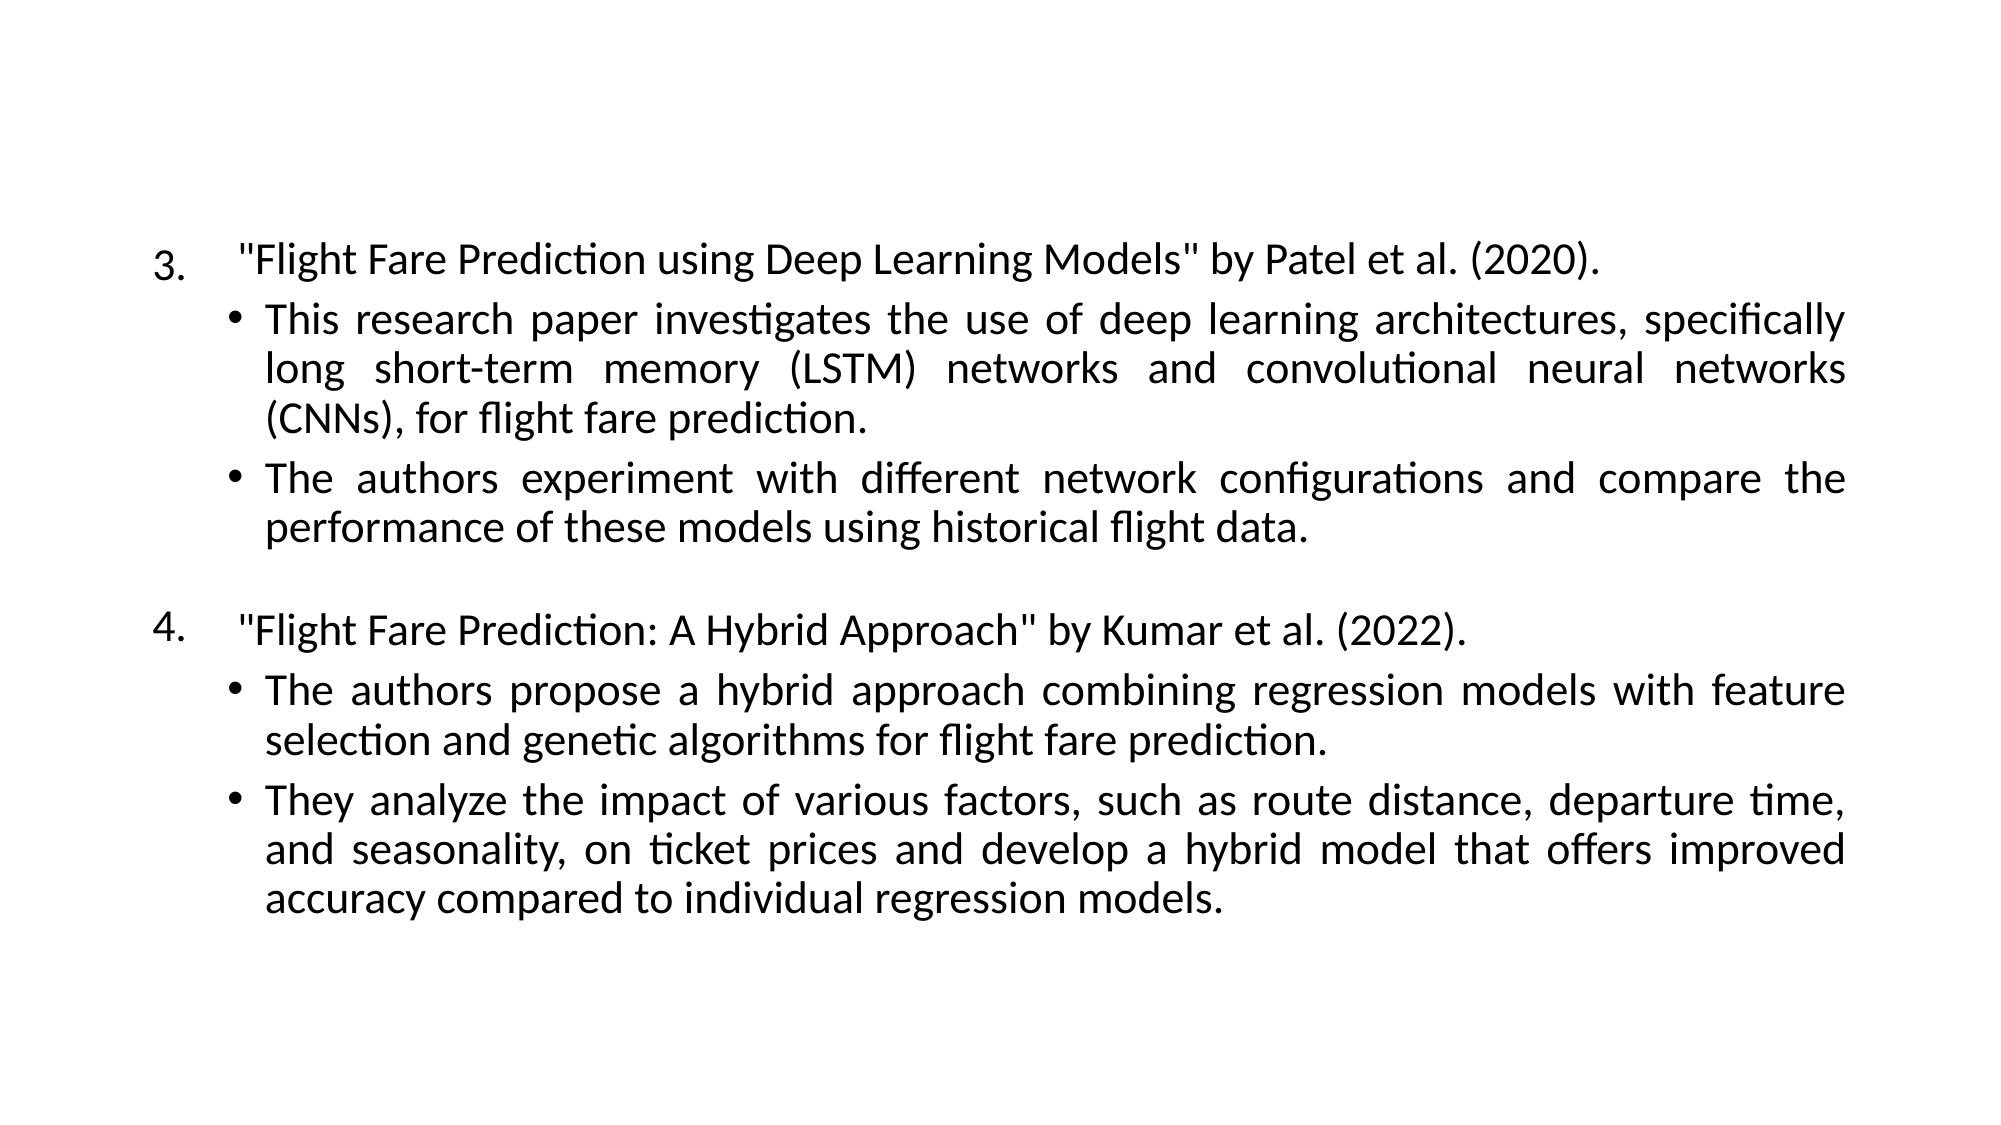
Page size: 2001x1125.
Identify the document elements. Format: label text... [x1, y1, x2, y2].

text_box 3. [137, 227, 208, 298]
text_box 4. [137, 587, 208, 658]
text_box "Flight Fare Prediction using Deep Learning Models" by Patel et al. (2020). This research paper investigates the use of deep learning architectures, specifically long short-term memory (LSTM) networks and convolutional neural networks (CNNs), for flight fare prediction. The authors experiment with different network configurations and compare the performance of these models using historical flight data. [137, 227, 1863, 562]
list "Flight Fare Prediction: A Hybrid Approach" by Kumar et al. (2022). The authors propose a hybrid approach combining regression models with feature selection and genetic algorithms for flight fare prediction. They analyze the impact of various factors, such as route distance, departure time, and seasonality, on ticket prices and develop a hybrid model that offers improved accuracy compared to individual regression models. [137, 598, 1863, 934]
